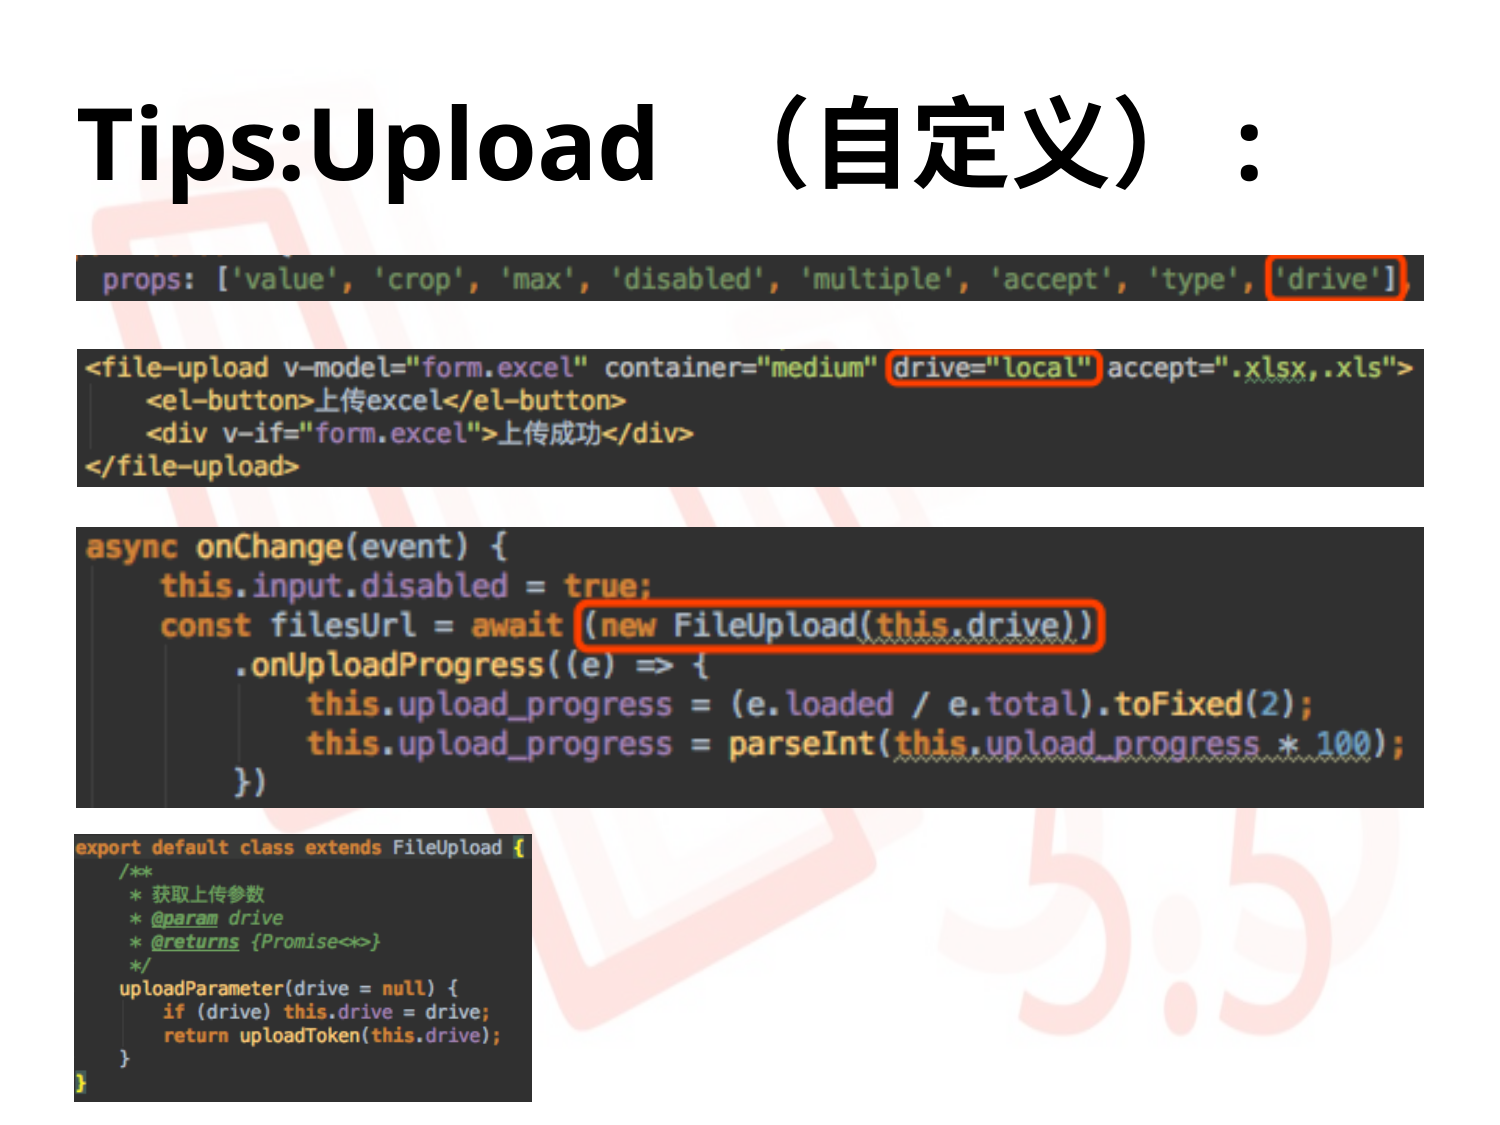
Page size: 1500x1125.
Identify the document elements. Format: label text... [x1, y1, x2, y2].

text_box Tips:Upload （自定义）: [61, 73, 1279, 208]
picture [75, 526, 1424, 808]
picture [73, 833, 533, 1102]
picture [75, 255, 1424, 301]
picture [77, 349, 1424, 488]
